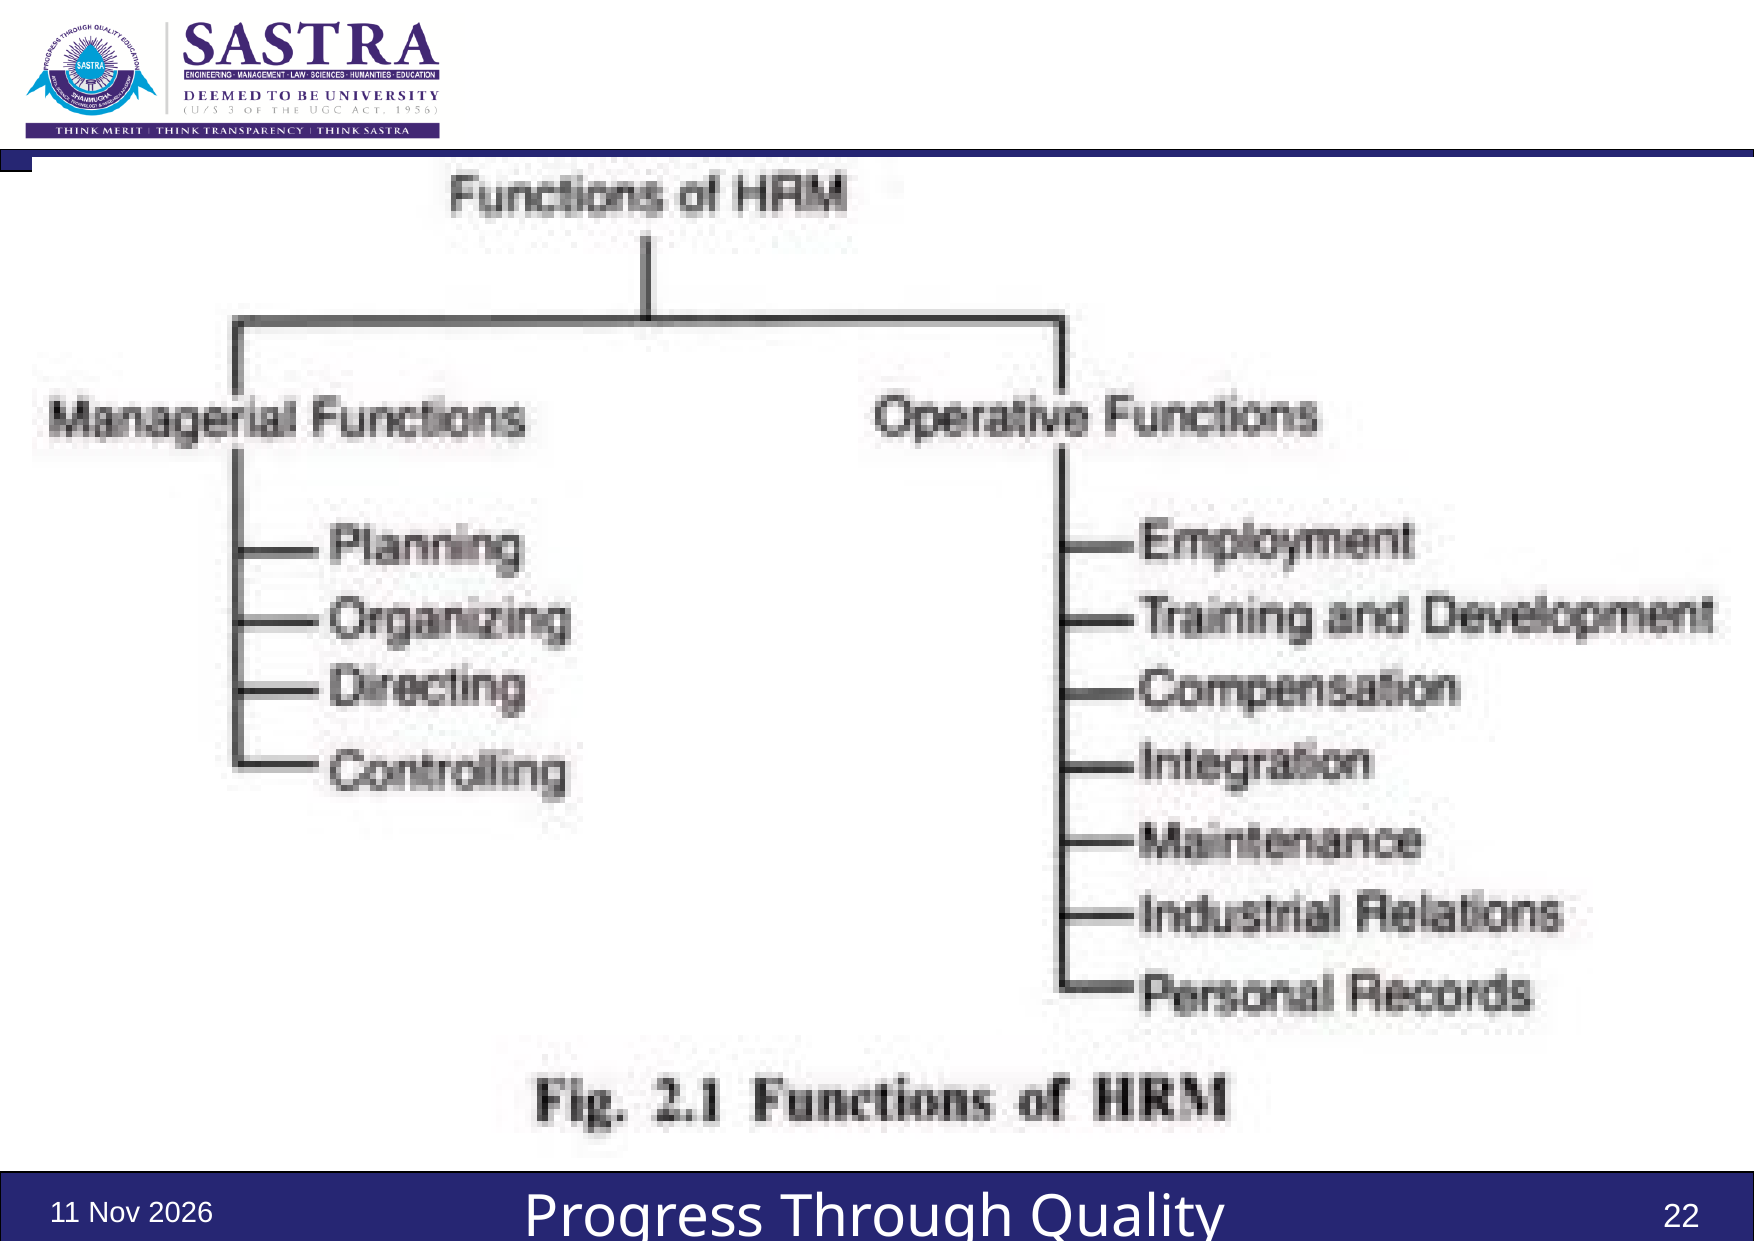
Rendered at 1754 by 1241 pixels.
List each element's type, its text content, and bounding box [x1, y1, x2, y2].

picture [0, 13, 465, 146]
slide_number 22-Jul-24 [32, 1184, 267, 1236]
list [32, 157, 1754, 1158]
slide_number 22 [1307, 1184, 1718, 1237]
